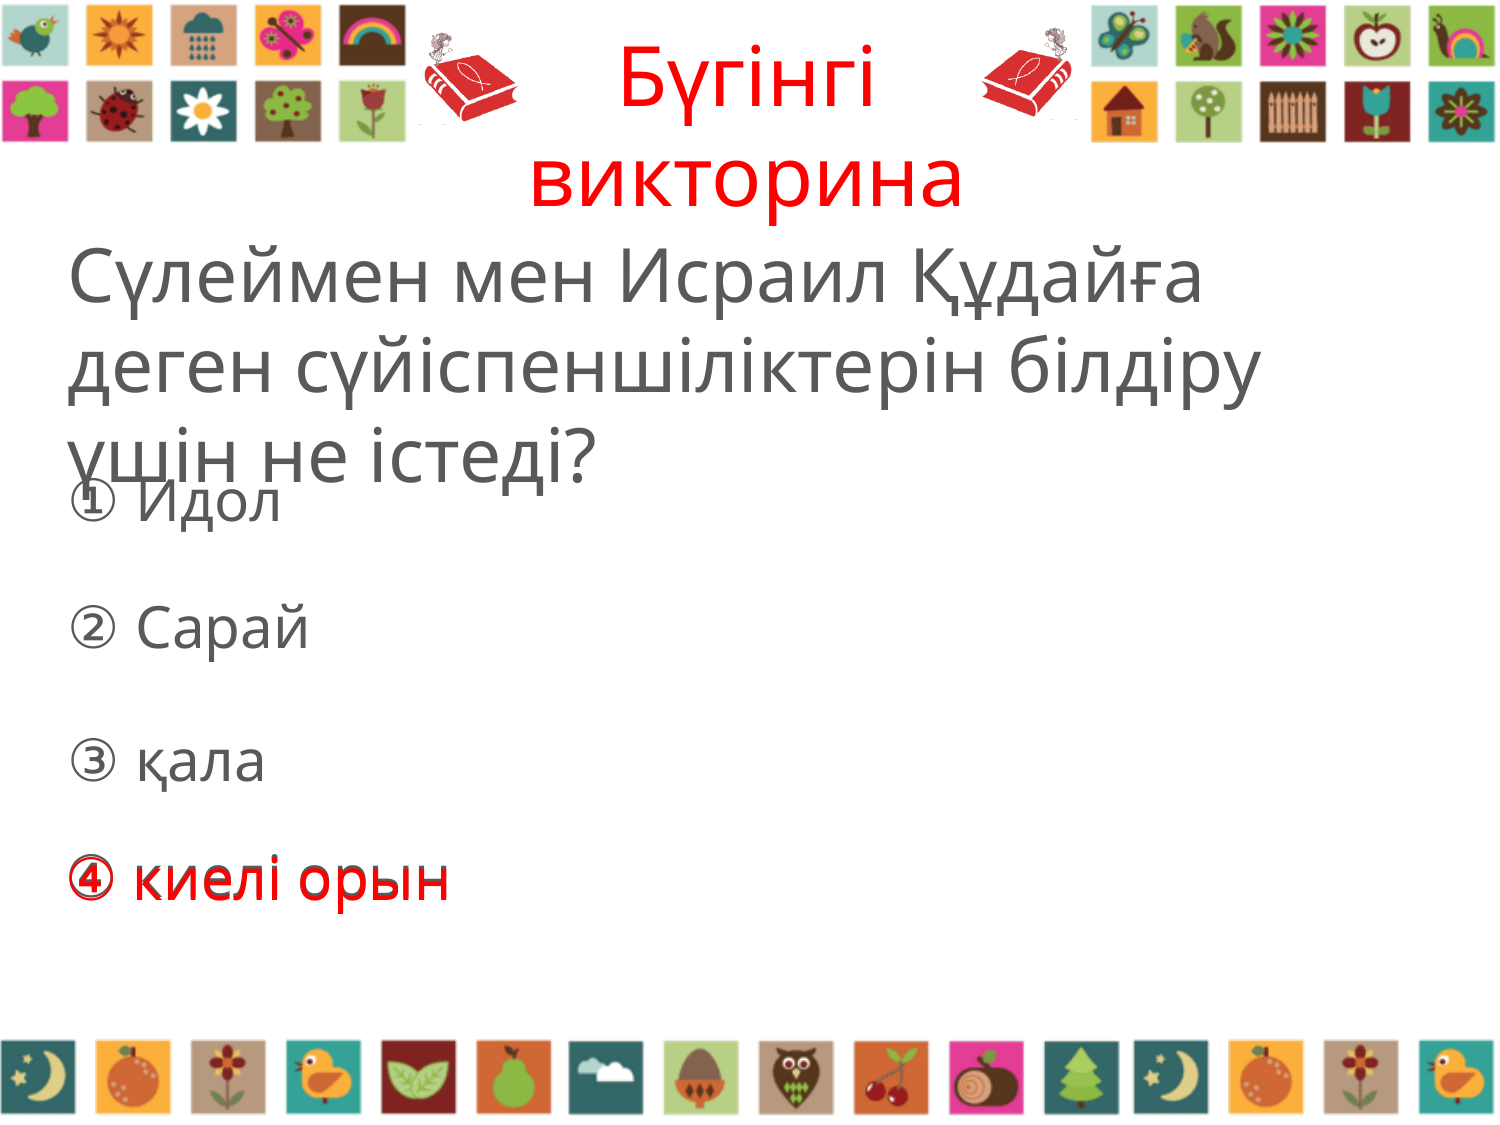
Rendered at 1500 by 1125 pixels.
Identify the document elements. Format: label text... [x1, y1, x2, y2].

text_box ② Сарай [53, 582, 1436, 668]
text_box Сүлеймен мен Исраил Құдайға деген сүйіспеншіліктерін білдіру үшін не істеді? [53, 219, 1436, 456]
picture [950, 3, 1500, 150]
text_box ① Идол [53, 456, 1436, 541]
text_box ④ киелі орын [50, 834, 1480, 919]
text_box Бүгінгі викторина [414, 16, 1080, 219]
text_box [0, 1028, 1500, 1118]
picture [0, 3, 550, 150]
text_box ③ қала [53, 716, 1483, 801]
